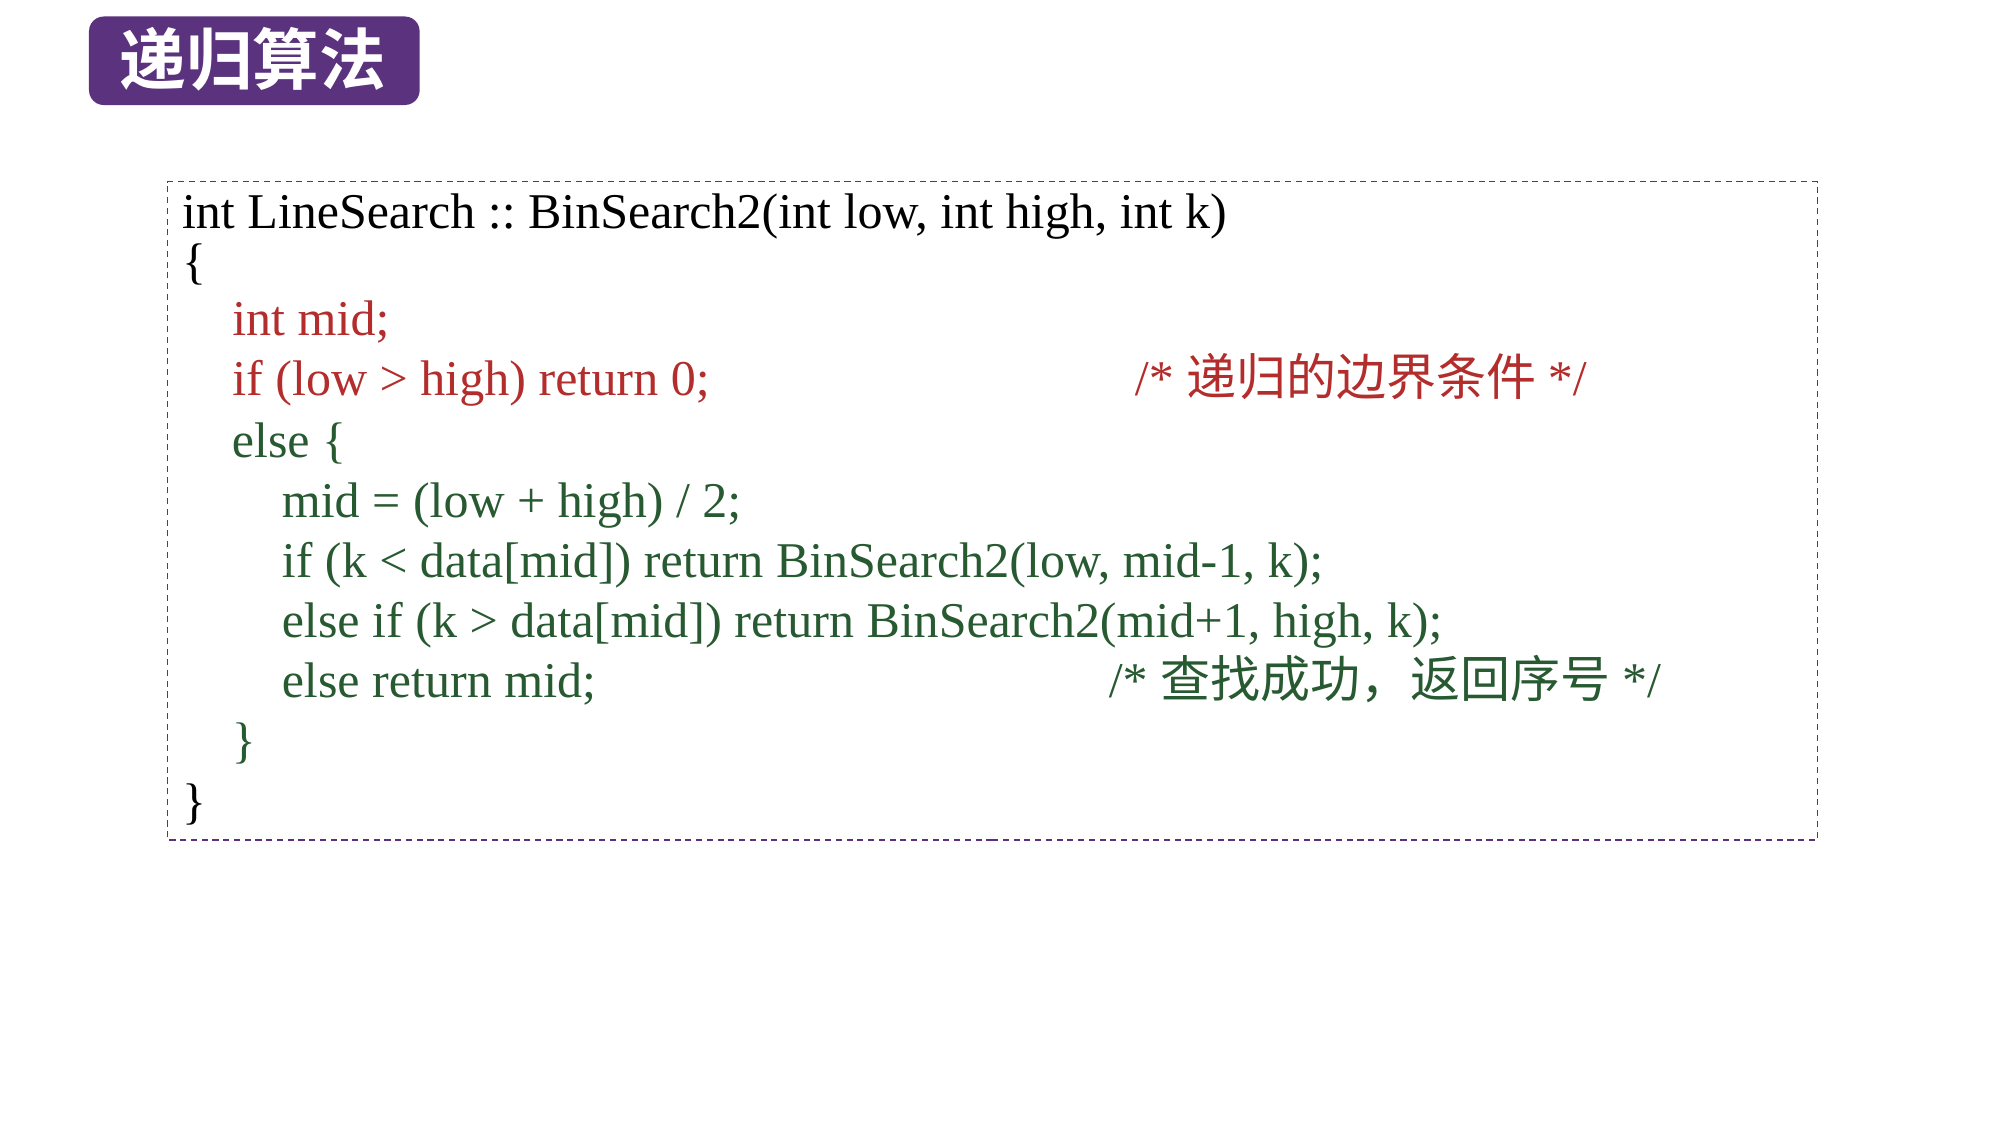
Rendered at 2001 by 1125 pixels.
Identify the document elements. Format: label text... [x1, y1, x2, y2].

text_box else { mid = (low + high) / 2; if (k < data[mid]) return BinSearch2(low, mid-1, k); else if (k > data[mid]) return BinSearch2(mid+1, high, k); else return mid; /*查找成功，返回序号*/ } [167, 410, 1818, 775]
text_box [413, 17, 421, 104]
text_box int LineSearch :: BinSearch2(int low, int high, int k) { } [167, 775, 1818, 840]
text_box [87, 15, 411, 107]
text_box 递归算法 [104, 10, 413, 105]
text_box int LineSearch :: BinSearch2(int low, int high, int k) { } [167, 181, 1818, 288]
text_box int mid; if (low > high) return 0; /*递归的边界条件*/ [167, 288, 1818, 410]
